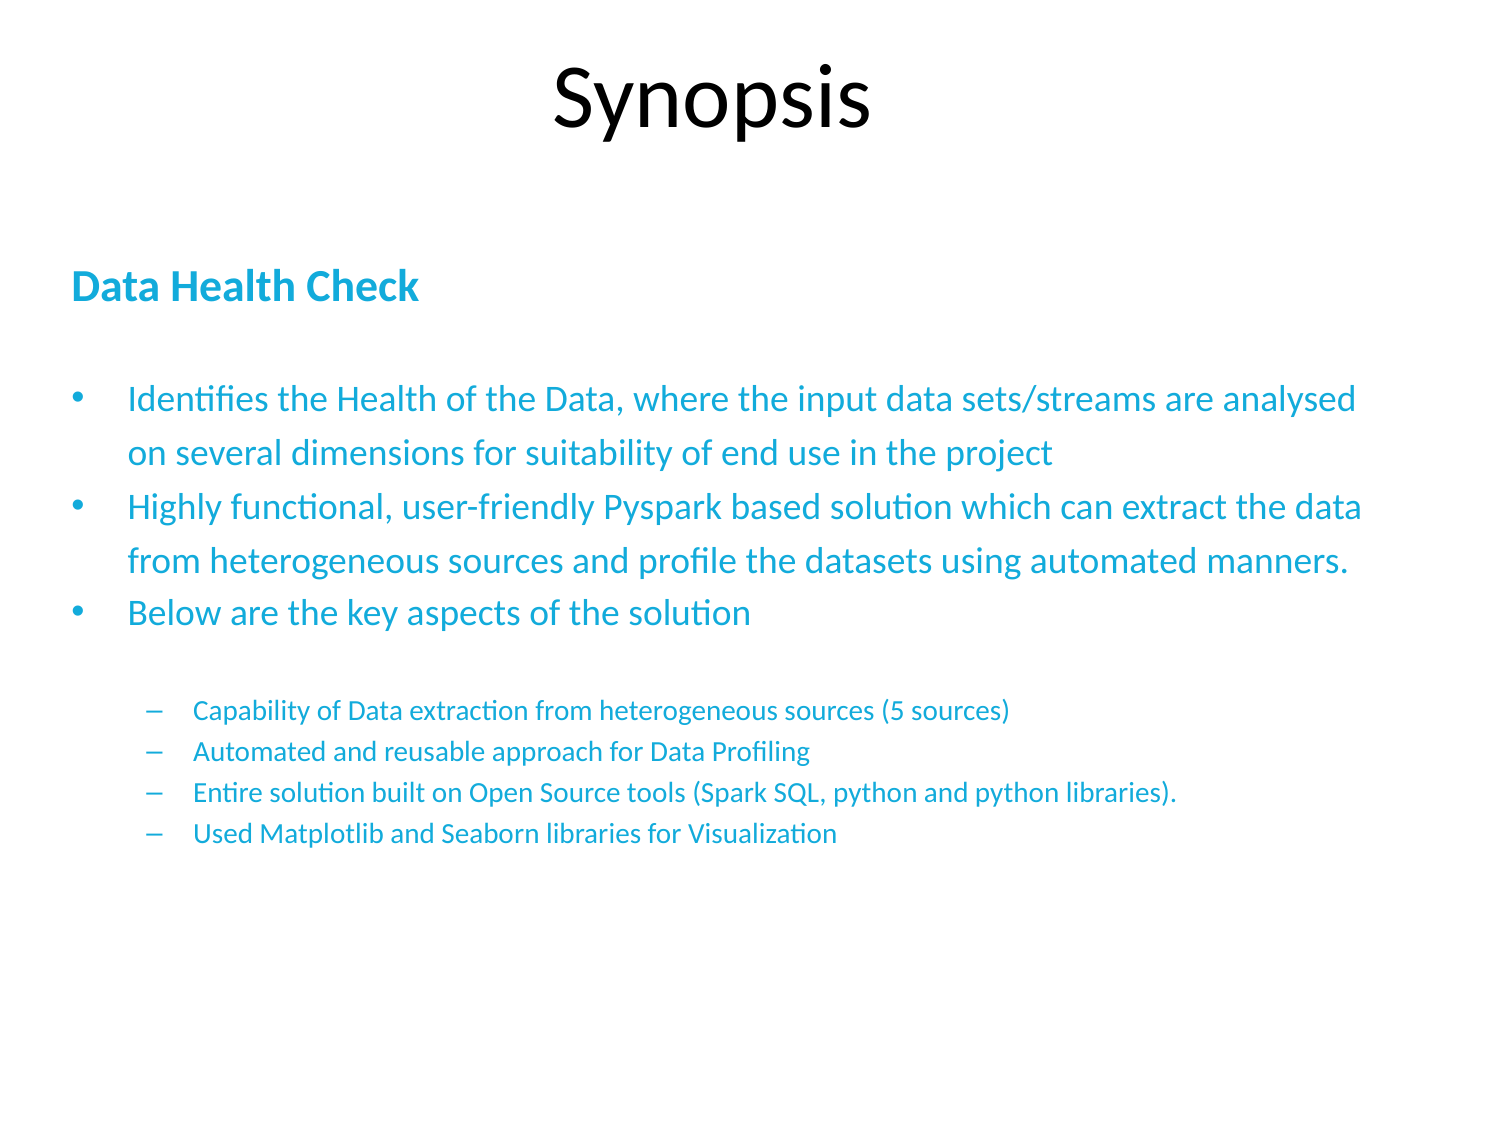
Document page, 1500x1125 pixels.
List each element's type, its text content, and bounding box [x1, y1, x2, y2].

title Synopsis [27, 0, 1397, 182]
list Data Health Check Identifies the Health of the Data, where the input data sets/streams are analysed on several dimensions for suitability of end use in the project Highly functional, user-friendly Pyspark based solution which can extract the data from heterogeneous sources and profile the datasets using automated manners. Below are the key aspects of the solution Capability of Data extraction from heterogeneous sources (5 sources) Automated and reusable approach for Data Profiling Entire solution built on Open Source tools (Spark SQL, python and python libraries). Used Matplotlib and Seaborn libraries for Visualization [56, 237, 1412, 981]
